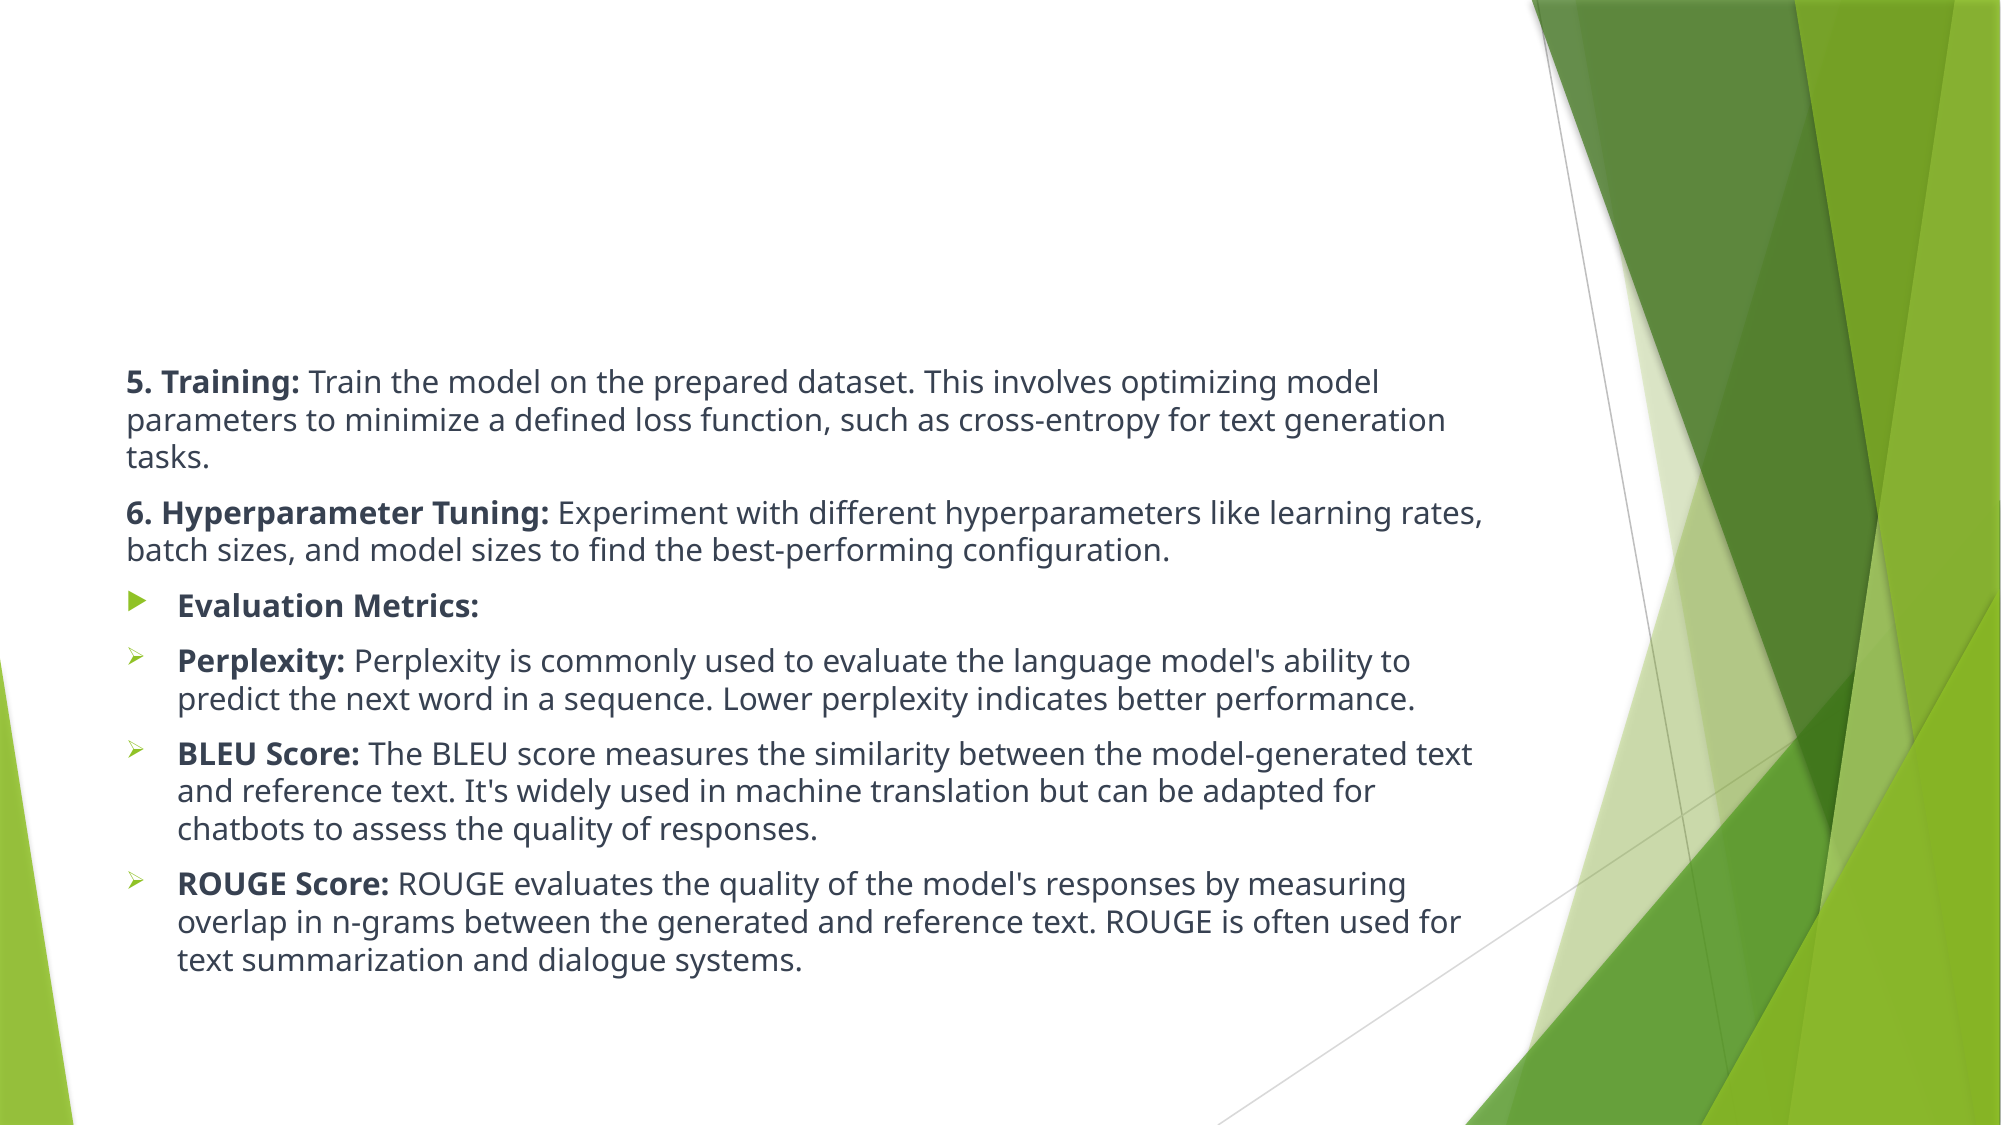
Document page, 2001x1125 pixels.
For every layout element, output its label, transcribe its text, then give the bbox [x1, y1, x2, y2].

list 5. Training: Train the model on the prepared dataset. This involves optimizing model parameters to minimize a defined loss function, such as cross-entropy for text generation tasks. 6. Hyperparameter Tuning: Experiment with different hyperparameters like learning rates, batch sizes, and model sizes to find the best-performing configuration. Evaluation Metrics: Perplexity: Perplexity is commonly used to evaluate the language model's ability to predict the next word in a sequence. Lower perplexity indicates better performance. BLEU Score: The BLEU score measures the similarity between the model-generated text and reference text. It's widely used in machine translation but can be adapted for chatbots to assess the quality of responses. ROUGE Score: ROUGE evaluates the quality of the model's responses by measuring overlap in n-grams between the generated and reference text. ROUGE is often used for text summarization and dialogue systems. [111, 354, 1522, 992]
